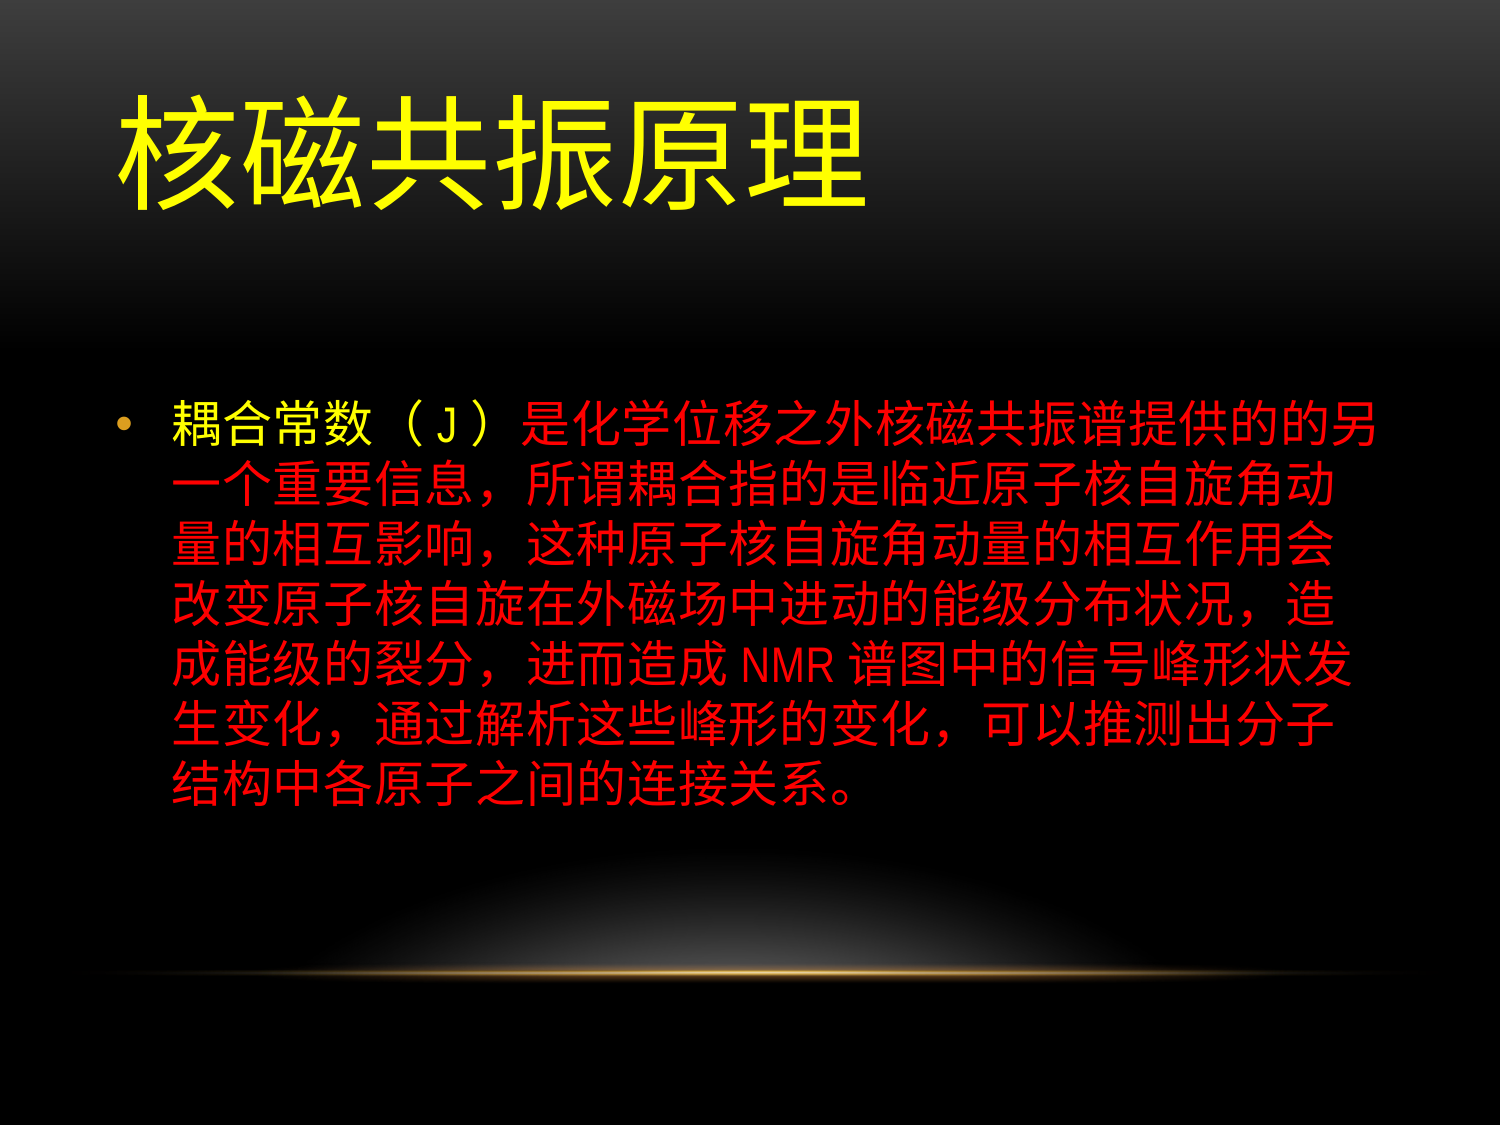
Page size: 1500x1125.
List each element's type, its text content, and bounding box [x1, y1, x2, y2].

title 核磁共振原理 [99, 45, 1400, 233]
list 耦合常数（J）是化学位移之外核磁共振谱提供的的另一个重要信息，所谓耦合指的是临近原子核自旋角动量的相互影响，这种原子核自旋角动量的相互作用会改变原子核自旋在外磁场中进动的能级分布状况，造成能级的裂分，进而造成NMR谱图中的信号峰形状发生变化，通过解析这些峰形的变化，可以推测出分子结构中各原子之间的连接关系。 [100, 385, 1401, 1061]
picture [0, 0, 1500, 1125]
